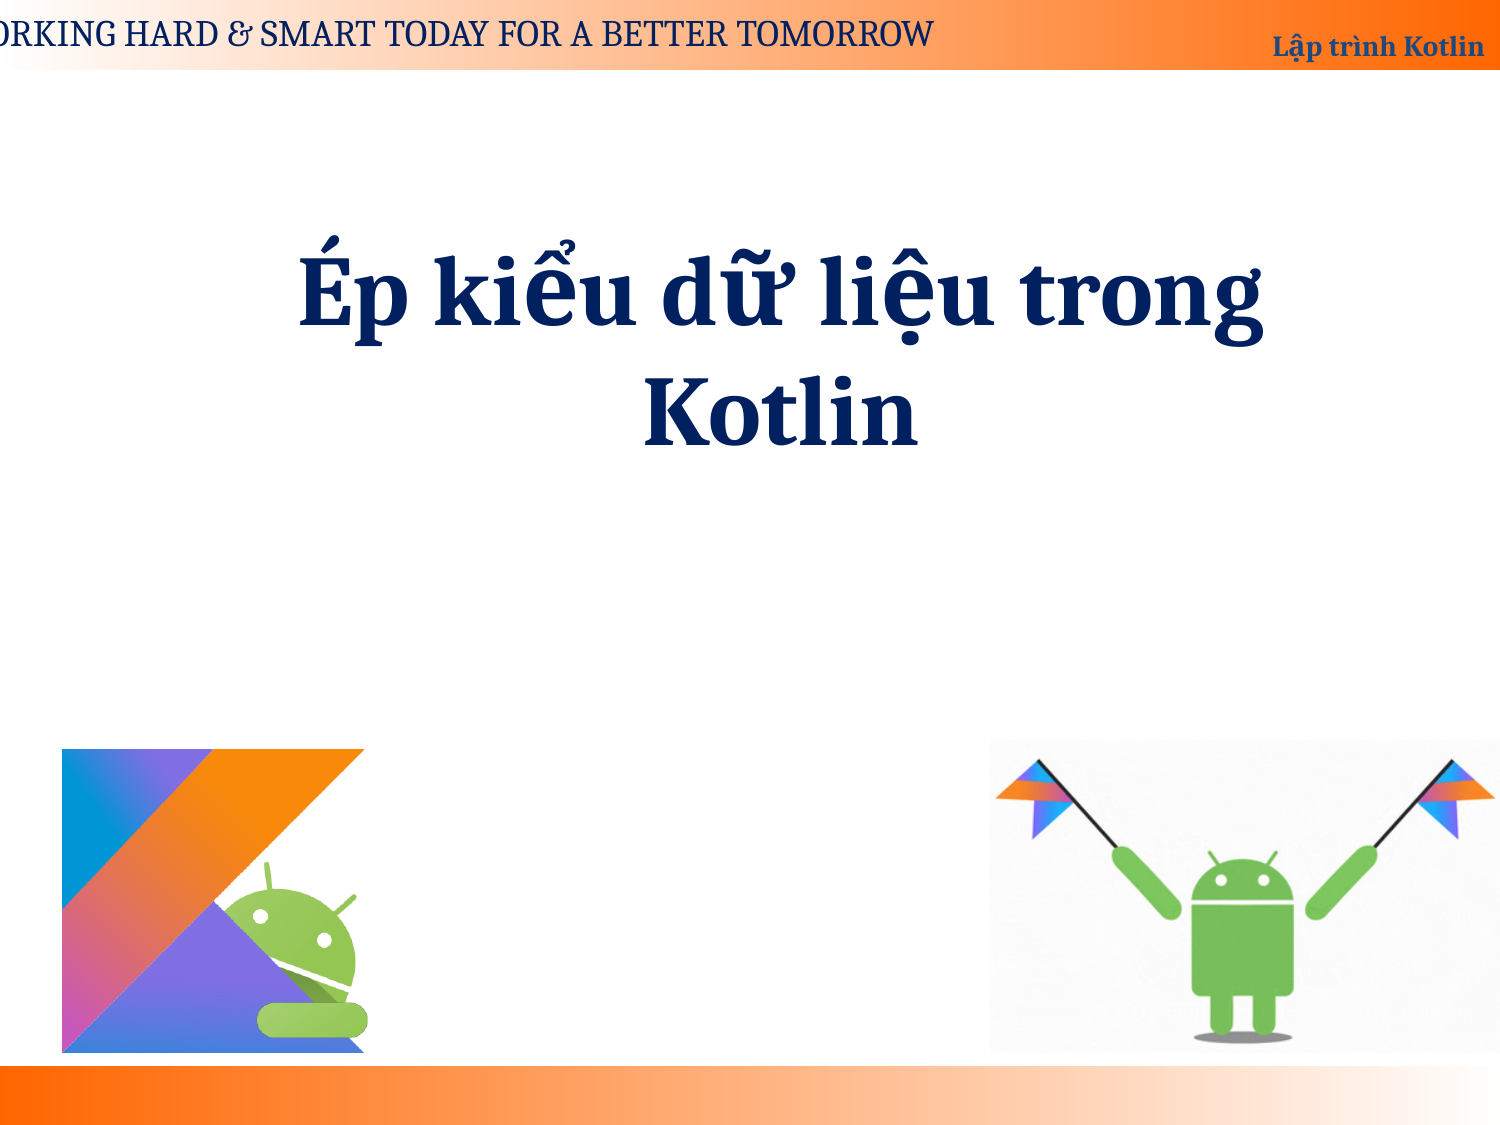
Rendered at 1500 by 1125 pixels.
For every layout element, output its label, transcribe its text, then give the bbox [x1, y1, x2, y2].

text_box Ép kiểu dữ liệu trong Kotlin [187, 237, 1375, 454]
picture [62, 749, 369, 1053]
picture [990, 739, 1500, 1053]
